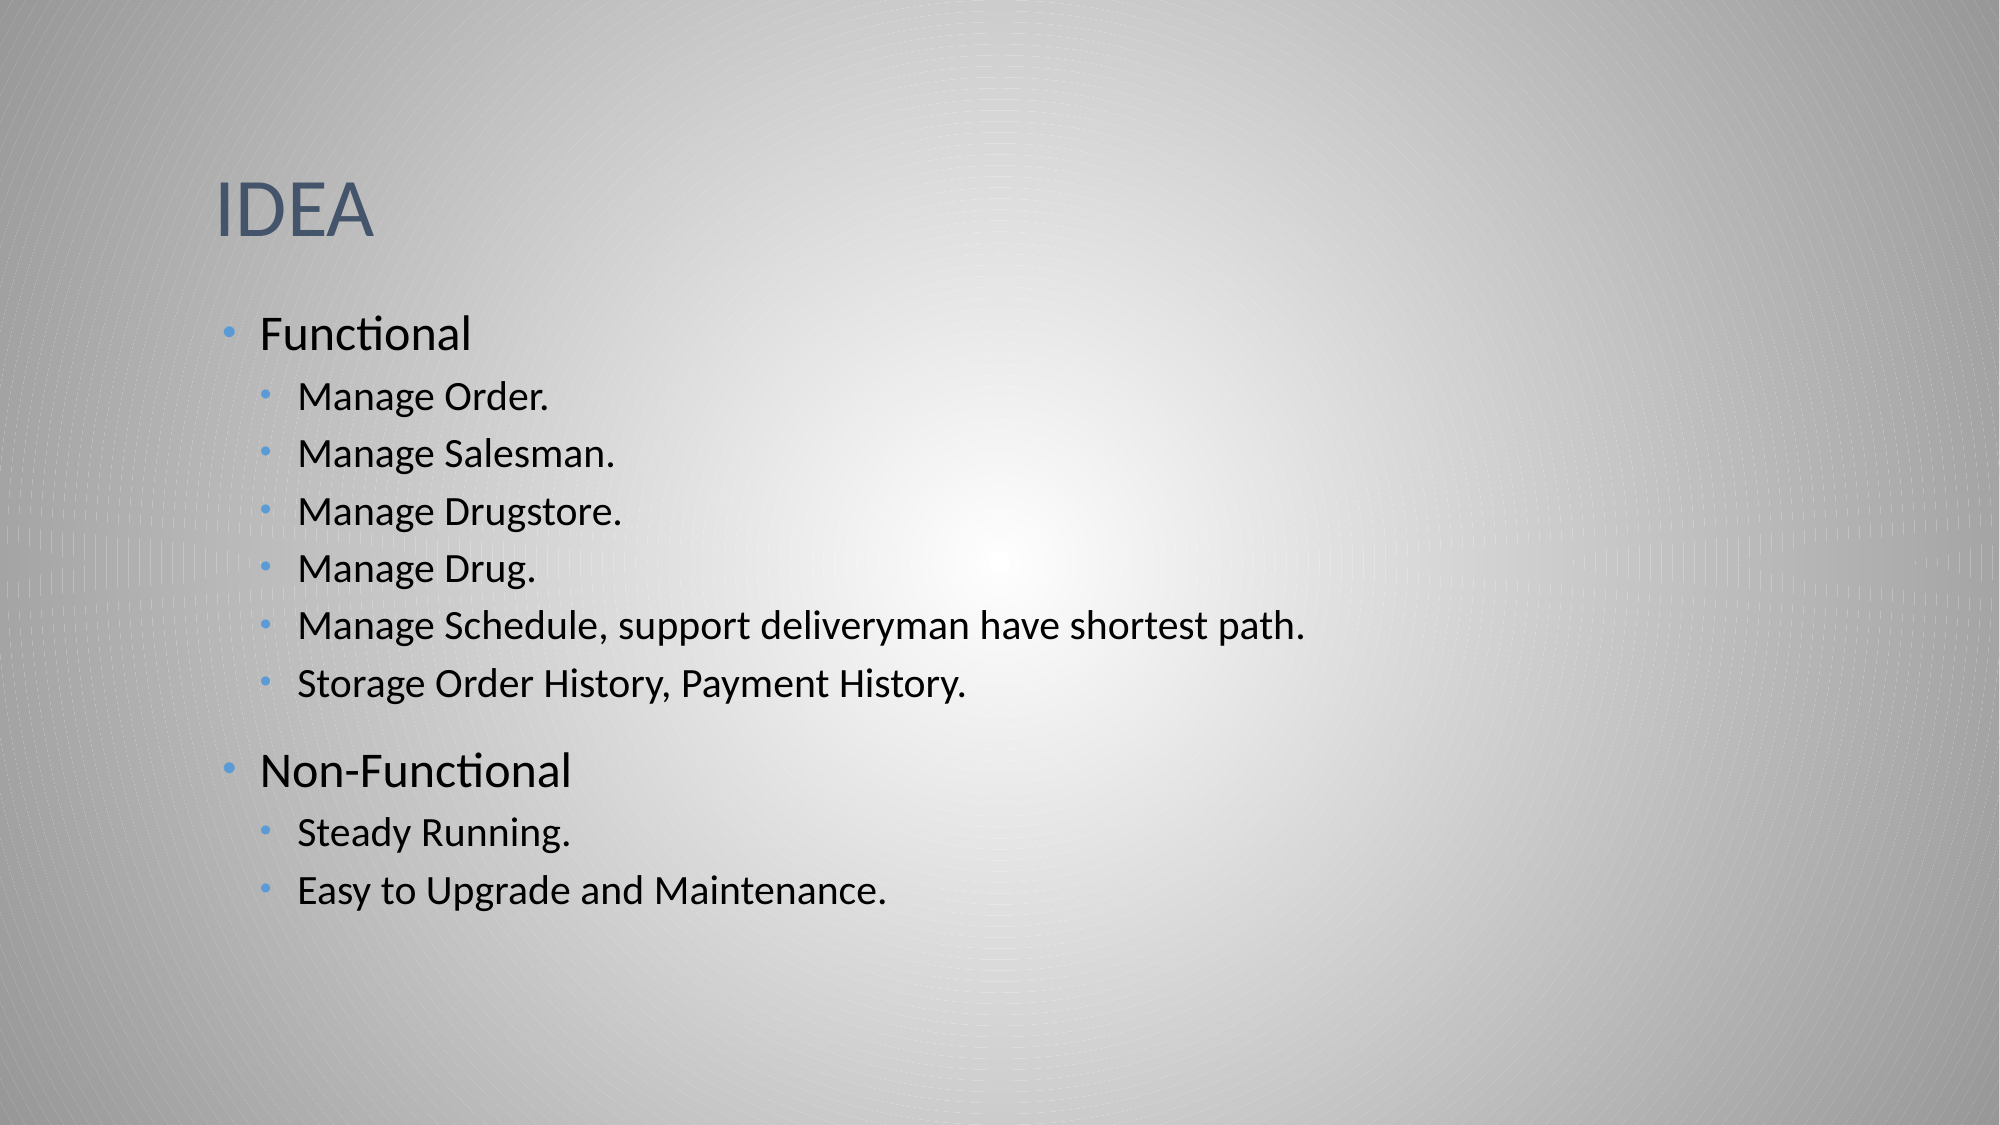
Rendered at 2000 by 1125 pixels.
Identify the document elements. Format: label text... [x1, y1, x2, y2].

list Functional Manage Order. Manage Salesman. Manage Drugstore. Manage Drug. Manage Schedule, support deliveryman have shortest path. Storage Order History, Payment History. Non-Functional Steady Running. Easy to Upgrade and Maintenance. [199, 299, 1800, 1013]
title Idea [199, 45, 1800, 263]
